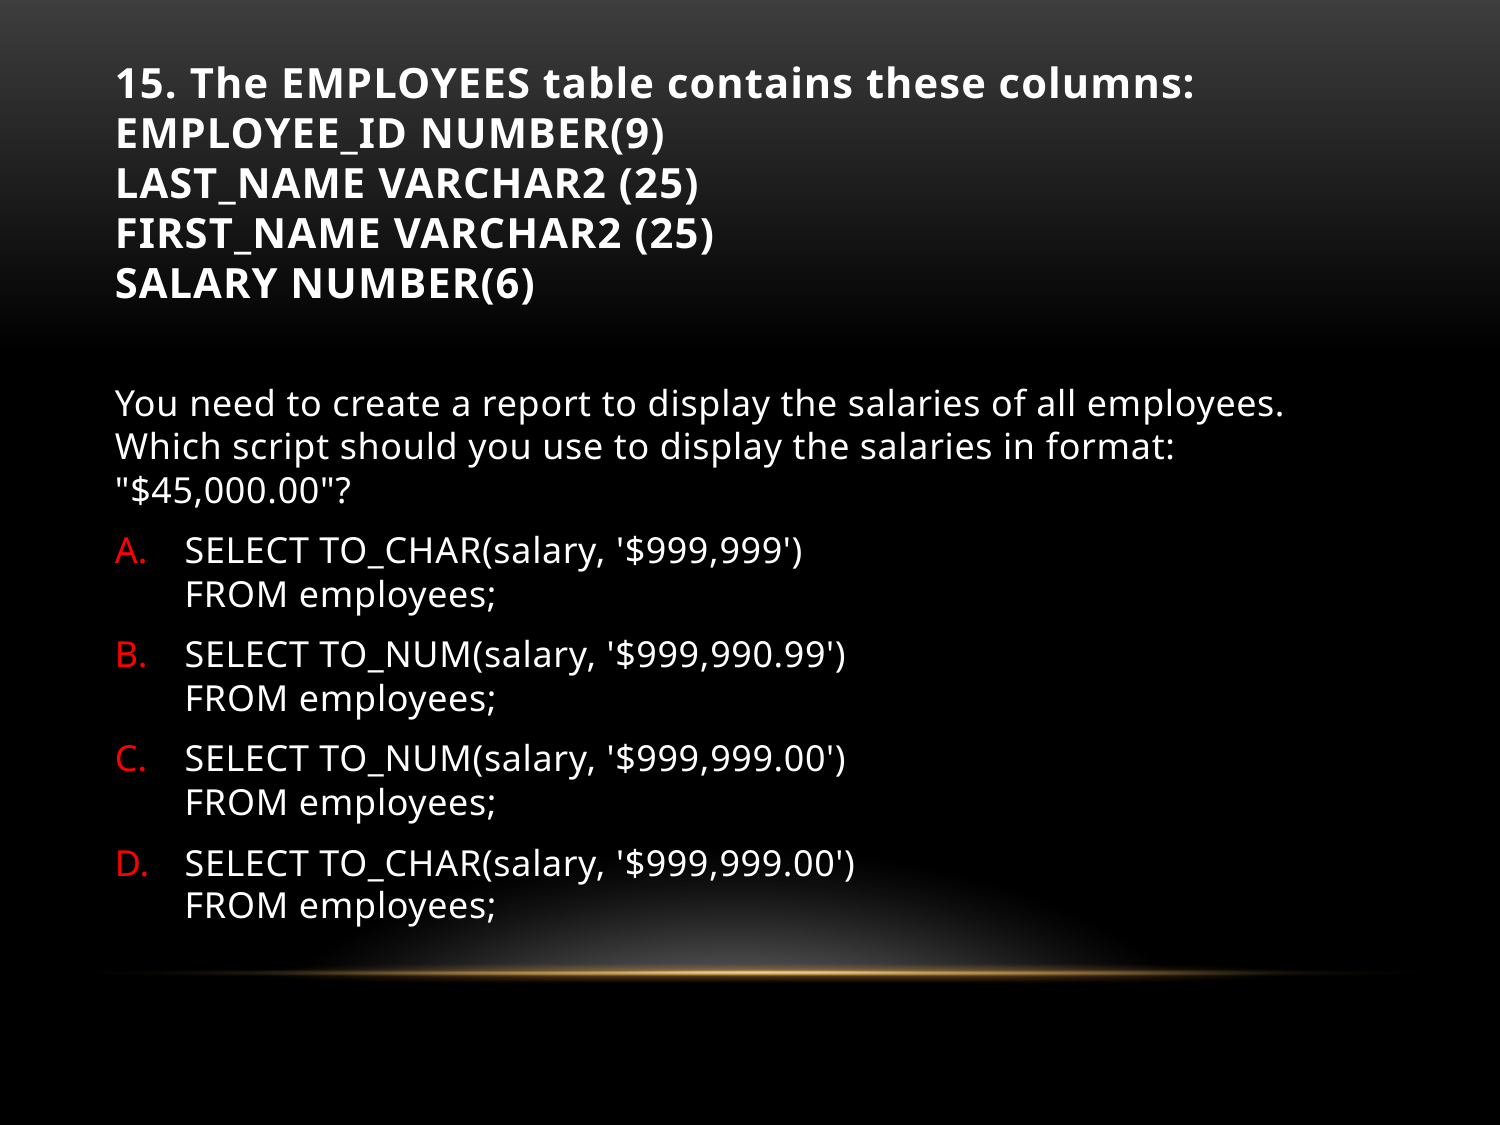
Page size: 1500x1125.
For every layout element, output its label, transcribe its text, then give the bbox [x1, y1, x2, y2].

list You need to create a report to display the salaries of all employees. Which script should you use to display the salaries in format: "$45,000.00"? SELECT TO_CHAR(salary, '$999,999') FROM employees; SELECT TO_NUM(salary, '$999,990.99') FROM employees; SELECT TO_NUM(salary, '$999,999.00') FROM employees; SELECT TO_CHAR(salary, '$999,999.00') FROM employees; [99, 373, 1400, 938]
picture [0, 0, 1500, 1125]
title 15. The EMPLOYEES table contains these columns: EMPLOYEE_ID NUMBER(9) LAST_NAME VARCHAR2 (25) FIRST_NAME VARCHAR2 (25) SALARY NUMBER(6) [99, 45, 1400, 315]
